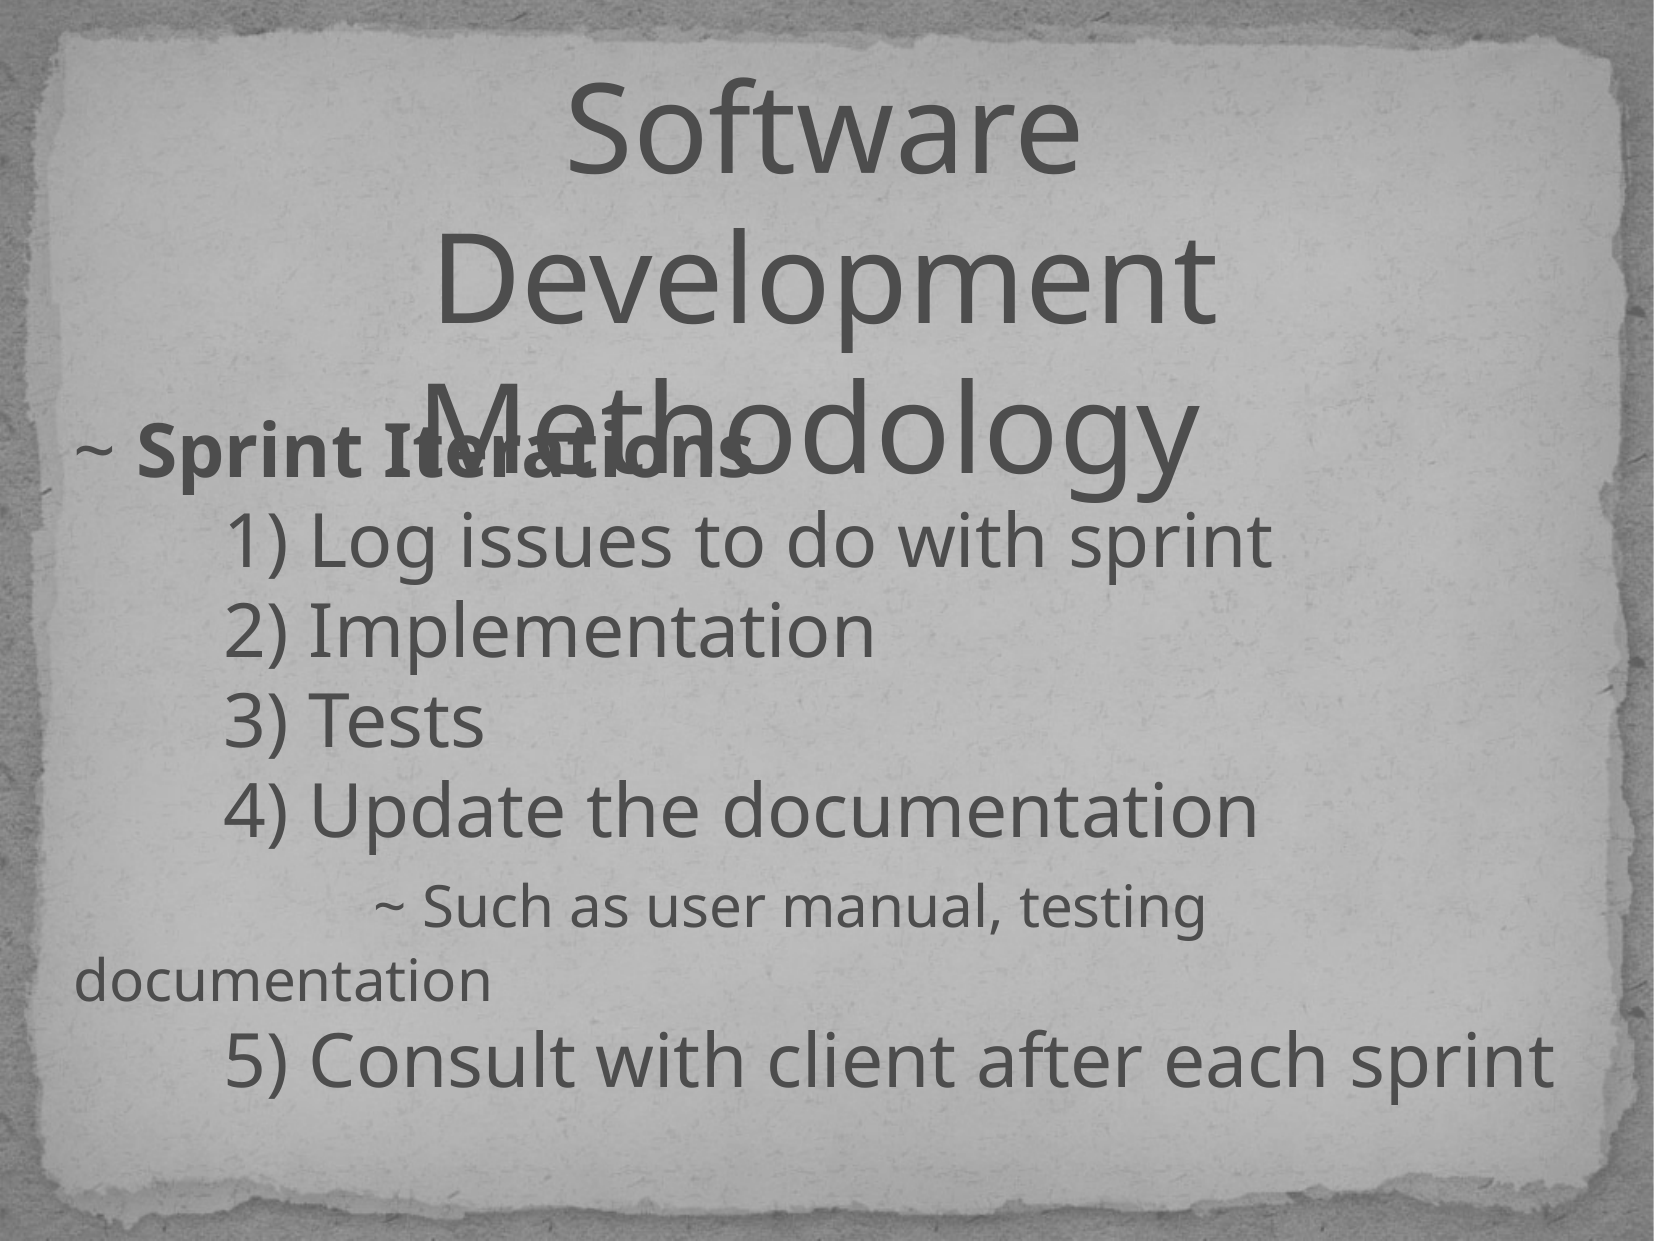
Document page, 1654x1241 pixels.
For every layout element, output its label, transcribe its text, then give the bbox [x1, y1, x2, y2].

text_box Software Development Methodology [173, 41, 1477, 395]
text_box ~ Sprint Iterations 1) Log issues to do with sprint 2) Implementation 3) Tests 4) Update the documentation ~ Such as user manual, testing documentation 5) Consult with client after each sprint [58, 395, 1607, 1241]
